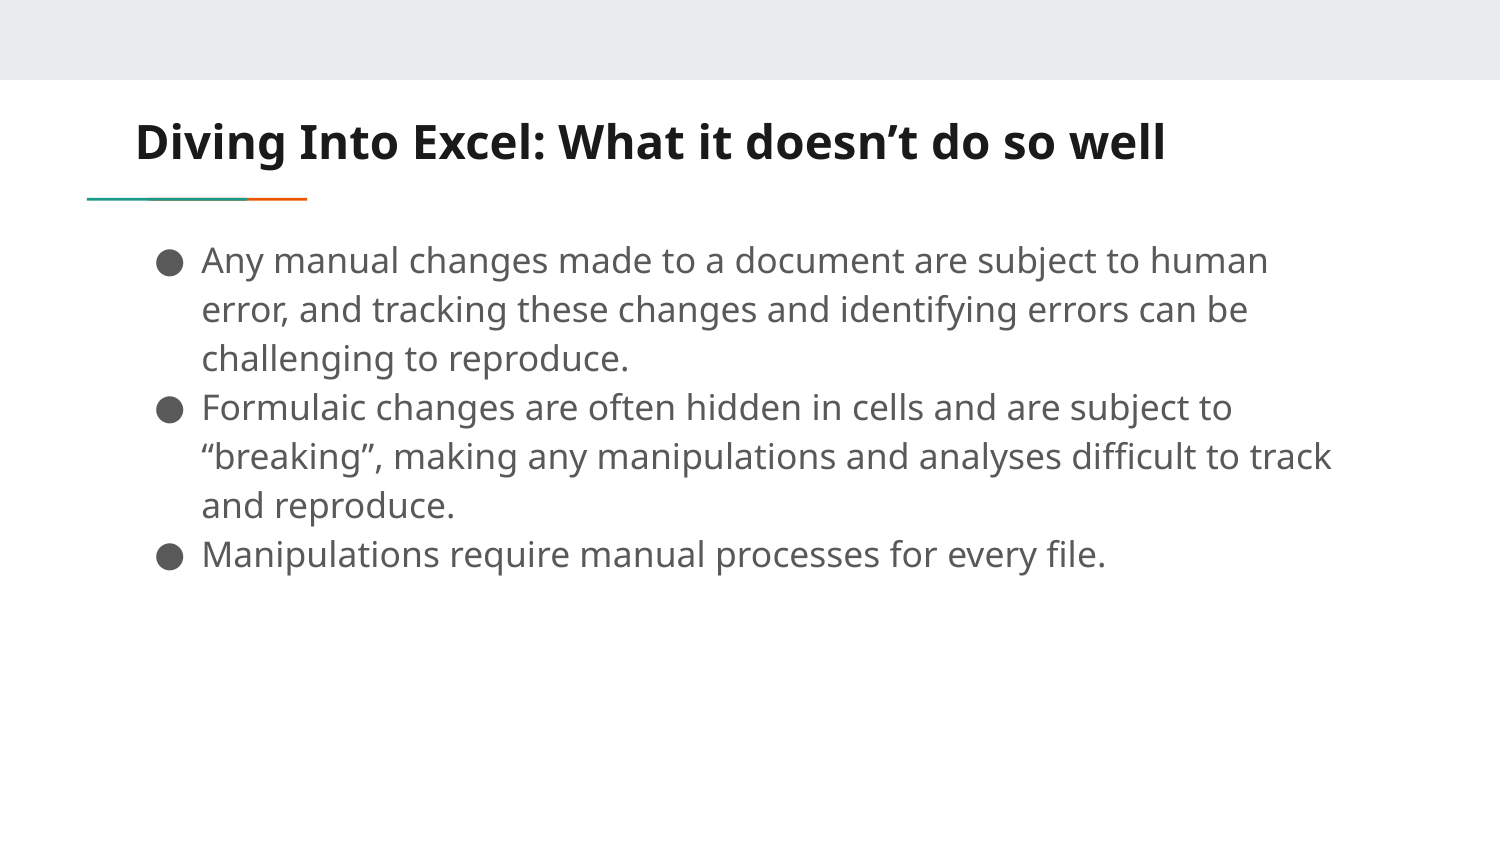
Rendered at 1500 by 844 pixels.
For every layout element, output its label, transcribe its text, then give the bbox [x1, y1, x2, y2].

title Diving Into Excel: What it doesn’t do so well [119, 96, 1381, 185]
list Any manual changes made to a document are subject to human error, and tracking these changes and identifying errors can be challenging to reproduce. Formulaic changes are often hidden in cells and are subject to “breaking”, making any manipulations and analyses difficult to track and reproduce. Manipulations require manual processes for every file. [119, 216, 1381, 702]
